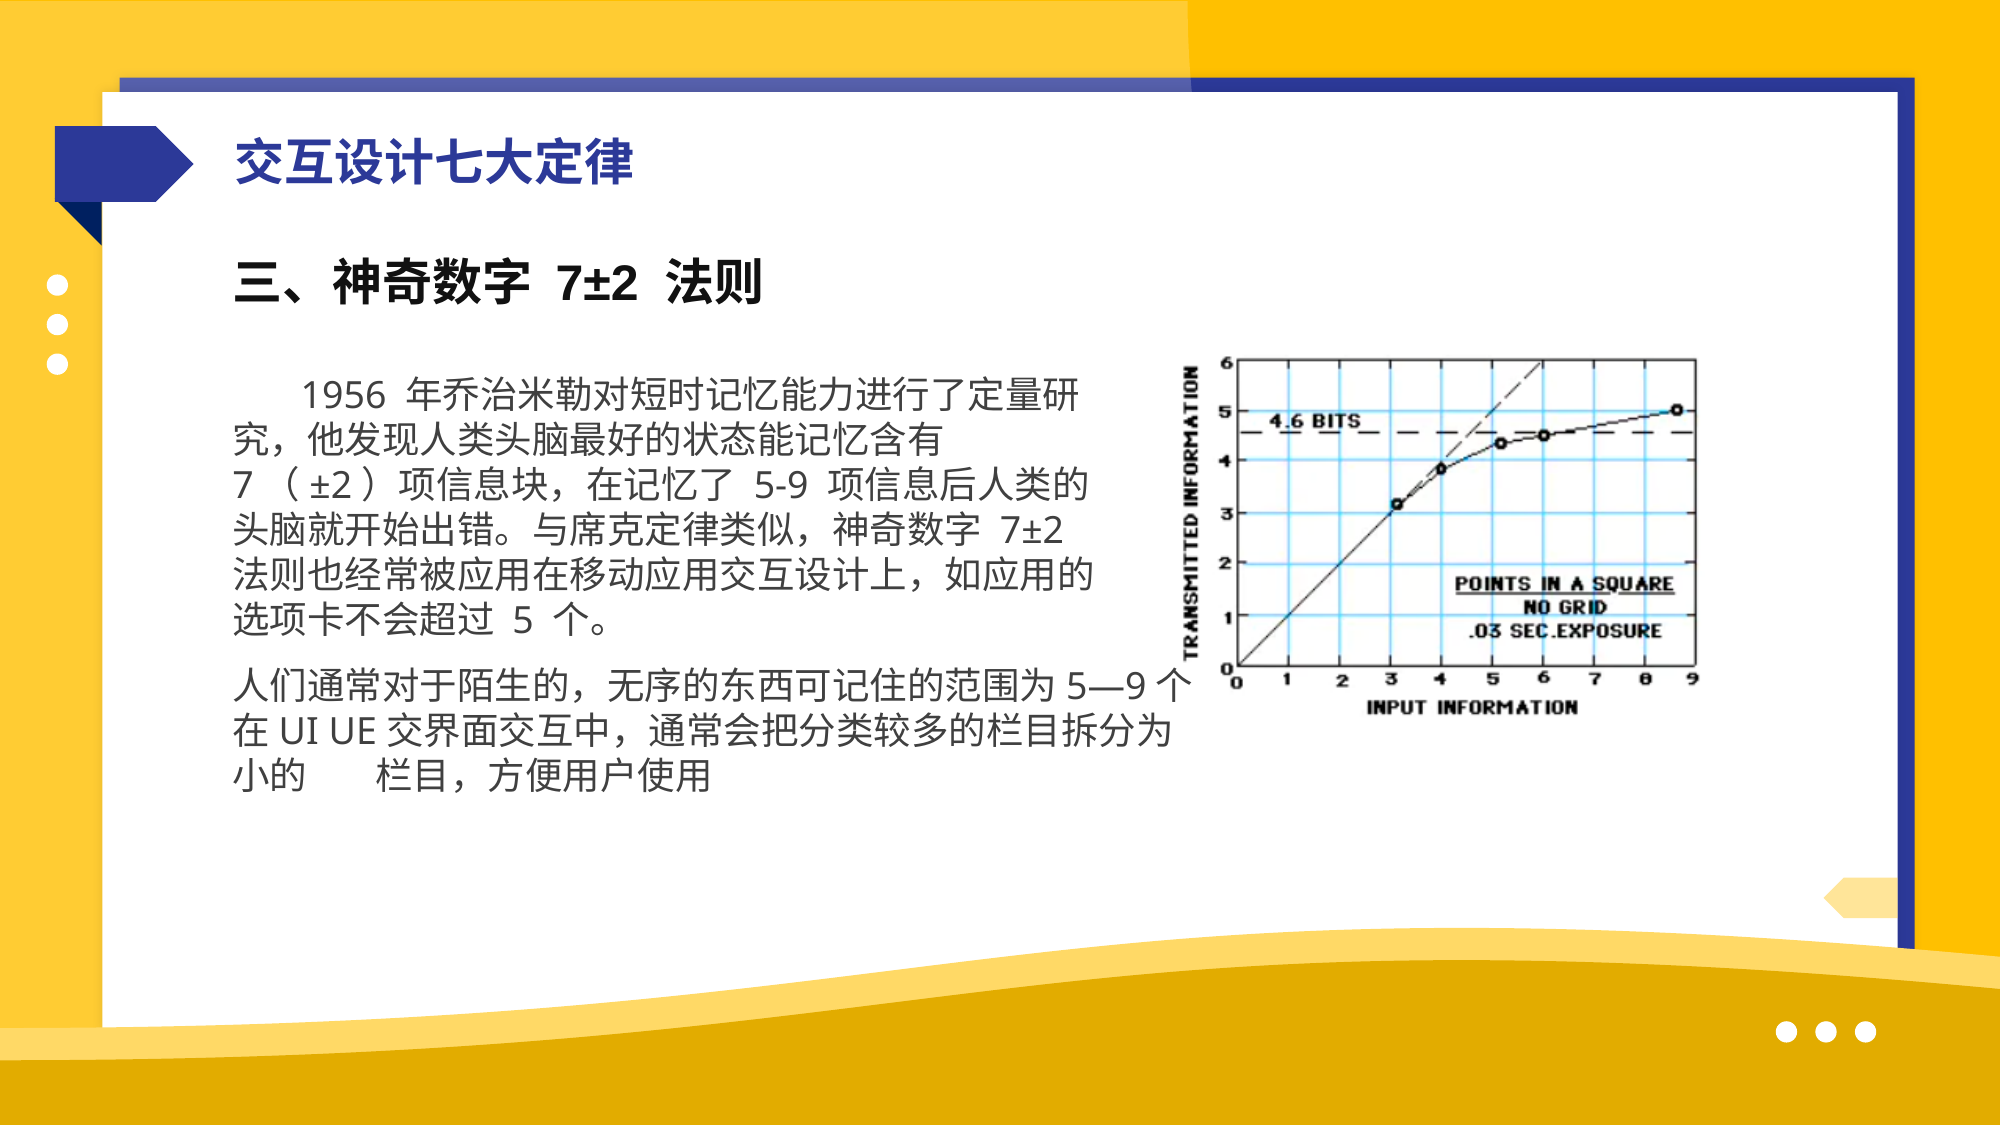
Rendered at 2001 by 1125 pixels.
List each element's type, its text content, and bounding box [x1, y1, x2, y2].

text_box 人们通常对于陌生的，无序的东西可记住的范围为5—9个 在UI UE交界面交互中，通常会把分类较多的栏目拆分为小的 栏目，方便用户使用 [217, 654, 1218, 805]
picture [1171, 327, 1783, 738]
text_box 1956 年乔治米勒对短时记忆能力进行了定量研究，他发现人类头脑最好的状态能记忆含有7（±2）项信息块，在记忆了 5-9 项信息后人类的头脑就开始出错。与席克定律类似，神奇数字 7±2 法则也经常被应用在移动应用交互设计上，如应用的选项卡不会超过 5 个。 [217, 363, 1129, 648]
text_box 交互设计七大定律 [219, 122, 650, 198]
text_box 三、神奇数字 7±2 法则 [217, 243, 1218, 318]
